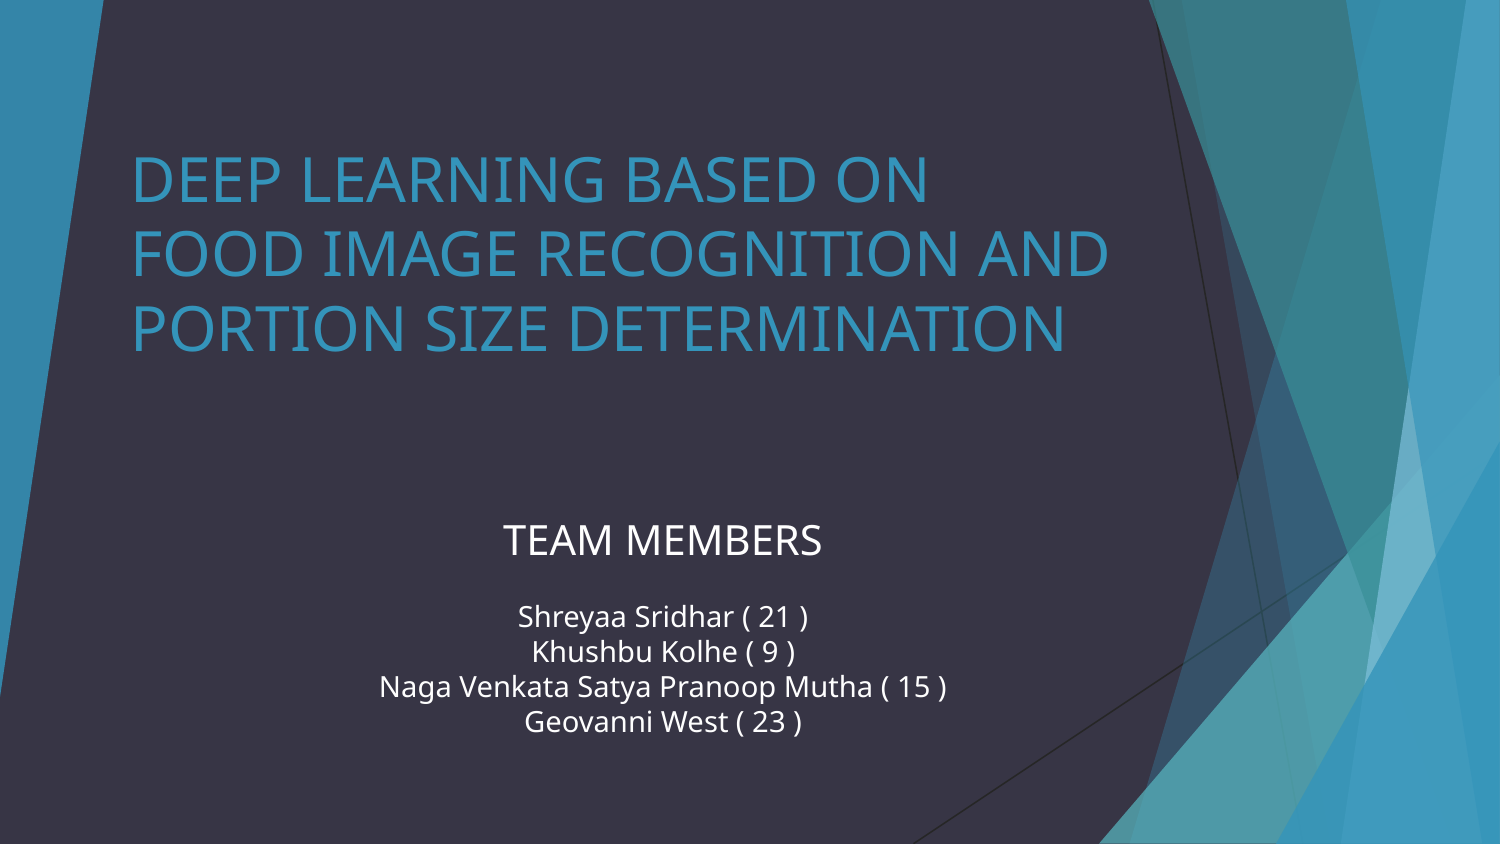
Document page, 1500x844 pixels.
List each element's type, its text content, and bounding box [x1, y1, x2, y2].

title DEEP LEARNING BASED ON FOOD IMAGE RECOGNITION AND PORTION SIZE DETERMINATION [115, 71, 1212, 380]
subtitle TEAM MEMBERS Shreyaa Sridhar ( 21 ) Khushbu Kolhe ( 9 ) Naga Venkata Satya Pranoop Mutha ( 15 ) Geovanni West ( 23 ) [185, 498, 1141, 634]
